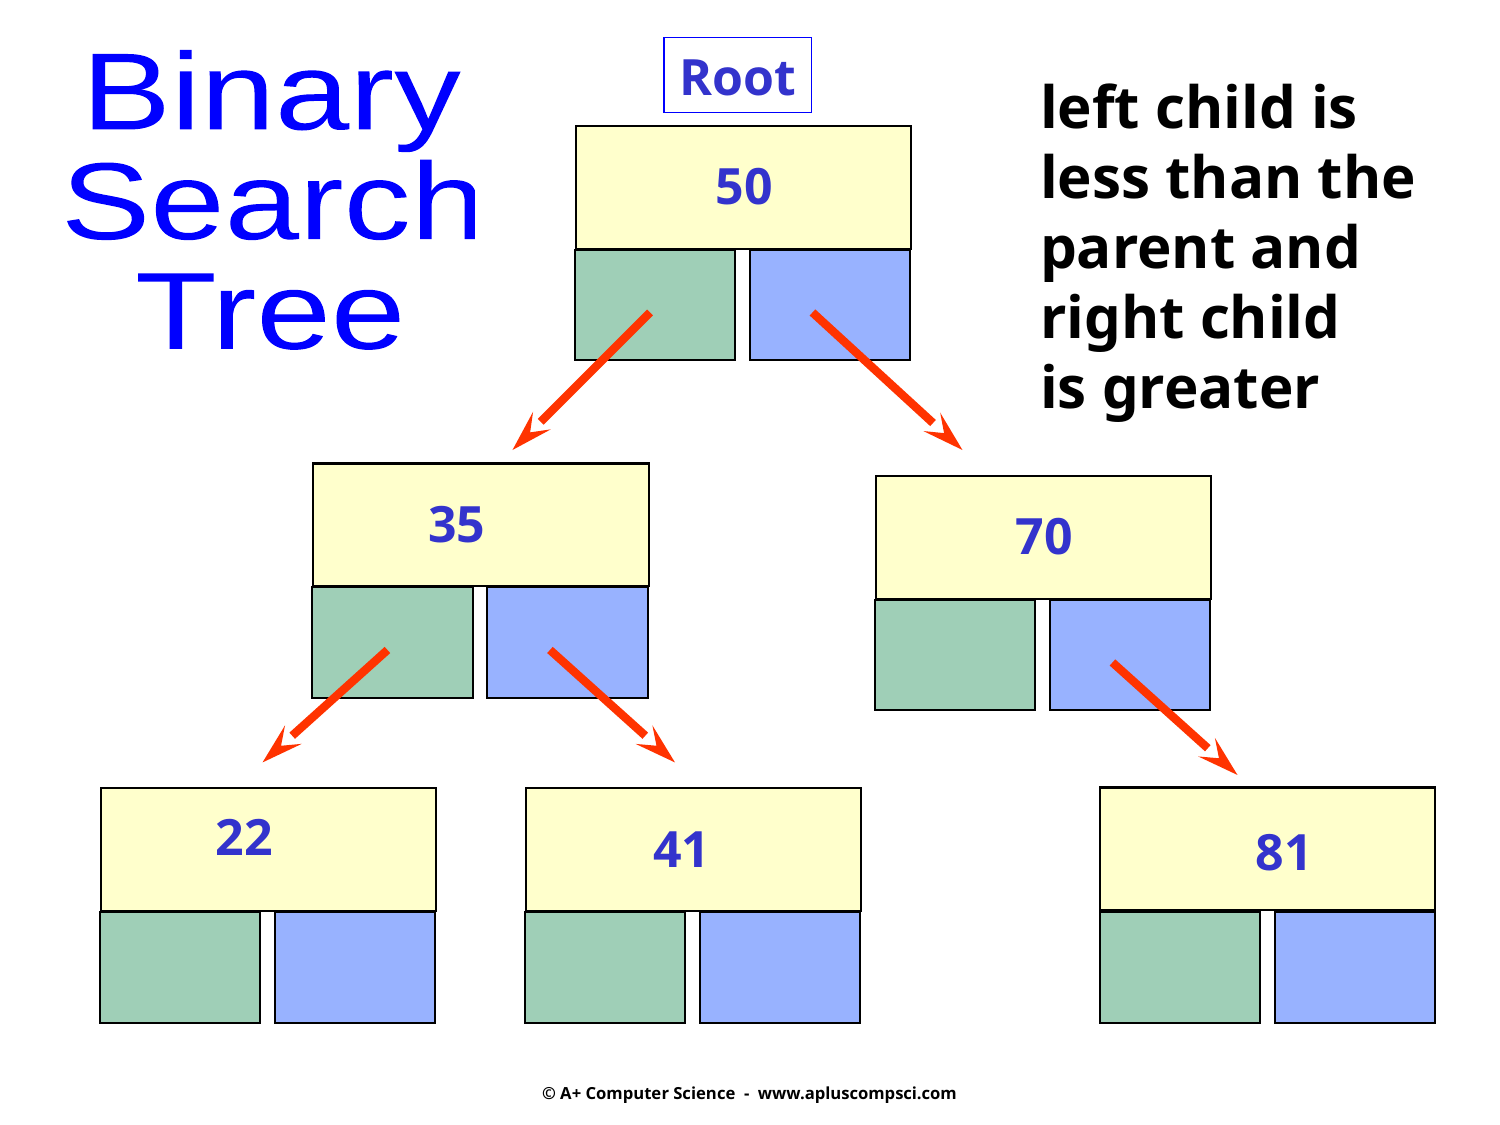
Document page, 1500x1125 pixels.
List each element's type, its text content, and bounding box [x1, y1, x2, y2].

text_box [874, 599, 1036, 711]
text_box left child is less than the parent and right child is greater [1025, 62, 1431, 428]
text_box [524, 912, 686, 1023]
text_box [574, 249, 736, 361]
text_box 70 [1000, 497, 1088, 573]
text_box 50 [700, 147, 788, 223]
text_box Root [664, 37, 812, 113]
text_box [875, 476, 1212, 599]
text_box [1049, 599, 1211, 711]
text_box [1099, 912, 1261, 1023]
text_box 22 [200, 797, 288, 873]
text_box [699, 912, 861, 1023]
text_box [100, 788, 437, 912]
text_box [526, 788, 862, 912]
text_box [313, 463, 649, 587]
text_box [262, 744, 282, 763]
text_box [312, 587, 473, 698]
text_box [99, 912, 261, 1023]
text_box 81 [1240, 812, 1329, 888]
text_box 41 [638, 809, 726, 885]
text_box 35 [413, 484, 501, 560]
text_box [274, 912, 436, 1023]
text_box [1099, 787, 1436, 911]
footer © A+ Computer Science - www.apluscompsci.com [512, 1025, 988, 1100]
text_box [512, 430, 532, 451]
text_box [943, 431, 963, 451]
text_box [575, 126, 912, 249]
text_box [1274, 912, 1436, 1023]
text_box [749, 249, 911, 361]
text_box [487, 587, 648, 698]
text_box [1218, 756, 1238, 775]
text_box [655, 744, 676, 763]
